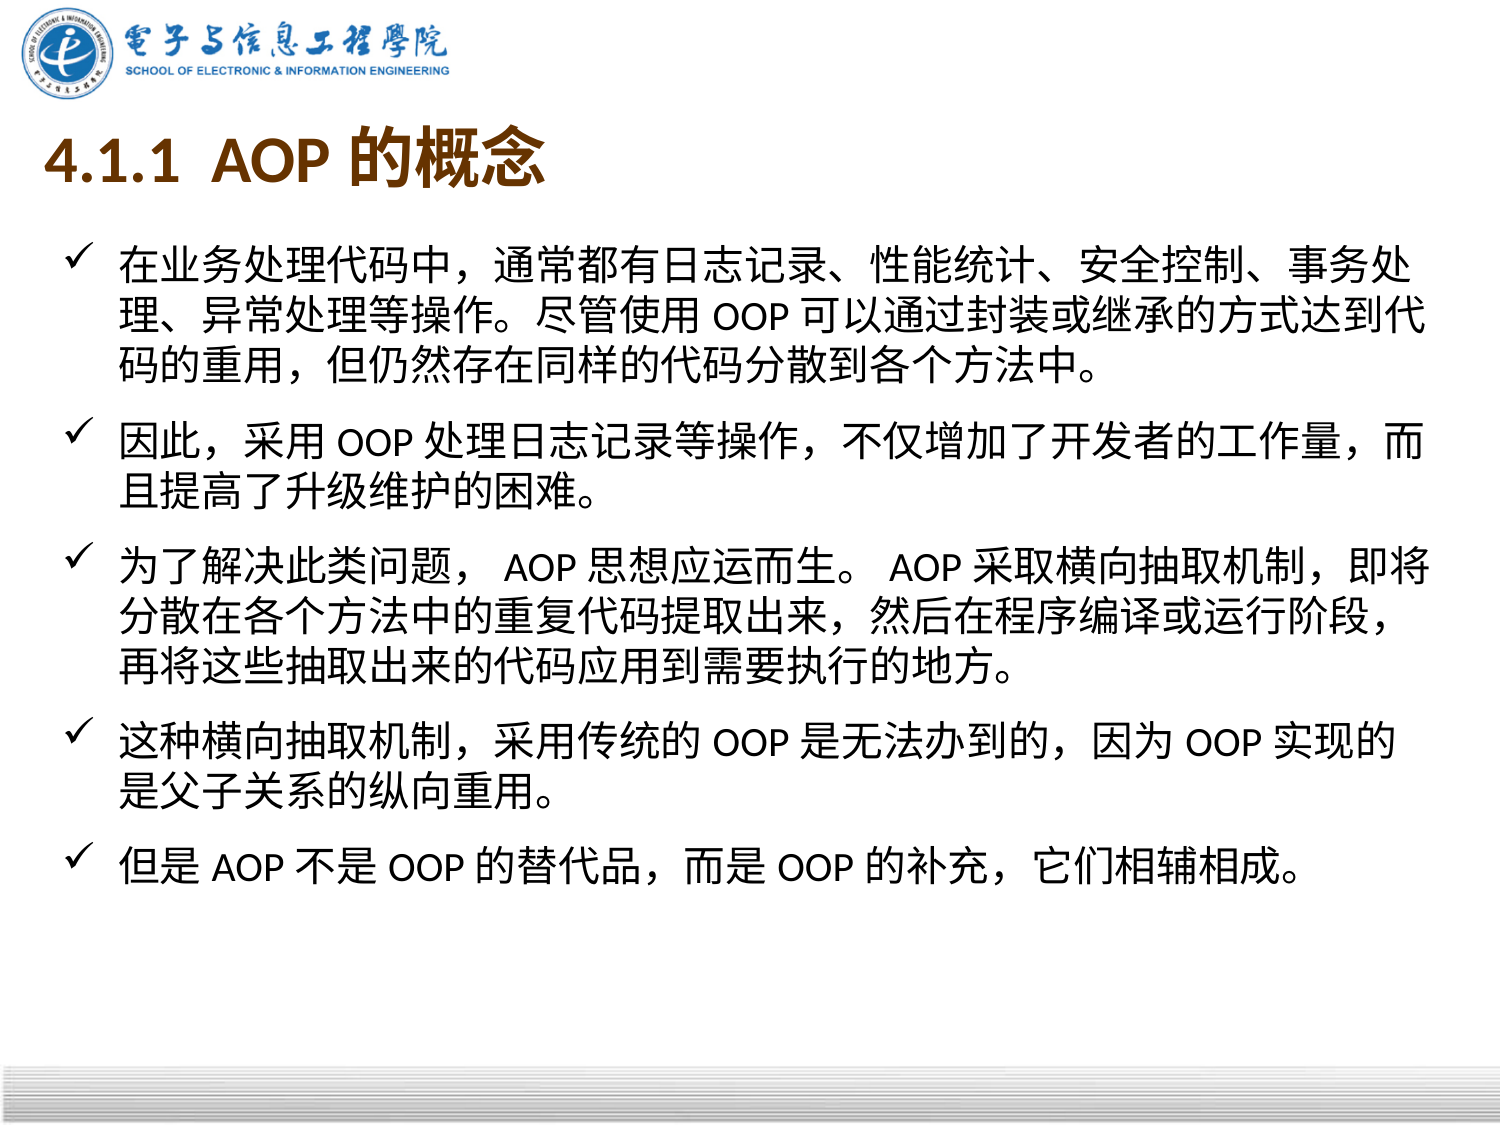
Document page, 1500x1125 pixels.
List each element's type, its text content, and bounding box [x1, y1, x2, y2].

text_box 在业务处理代码中，通常都有日志记录、性能统计、安全控制、事务处理、异常处理等操作。尽管使用OOP可以通过封装或继承的方式达到代码的重用，但仍然存在同样的代码分散到各个方法中。 因此，采用OOP处理日志记录等操作，不仅增加了开发者的工作量，而且提高了升级维护的困难。 为了解决此类问题，AOP思想应运而生。AOP采取横向抽取机制，即将分散在各个方法中的重复代码提取出来，然后在程序编译或运行阶段，再将这些抽取出来的代码应用到需要执行的地方。 这种横向抽取机制，采用传统的OOP是无法办到的，因为OOP实现的是父子关系的纵向重用。 但是AOP不是OOP的替代品，而是OOP的补充，它们相辅相成。 [47, 231, 1453, 897]
picture [0, 4, 892, 102]
title 4.1.1 AOP的概念 [29, 80, 1380, 232]
picture [0, 149, 1500, 1125]
